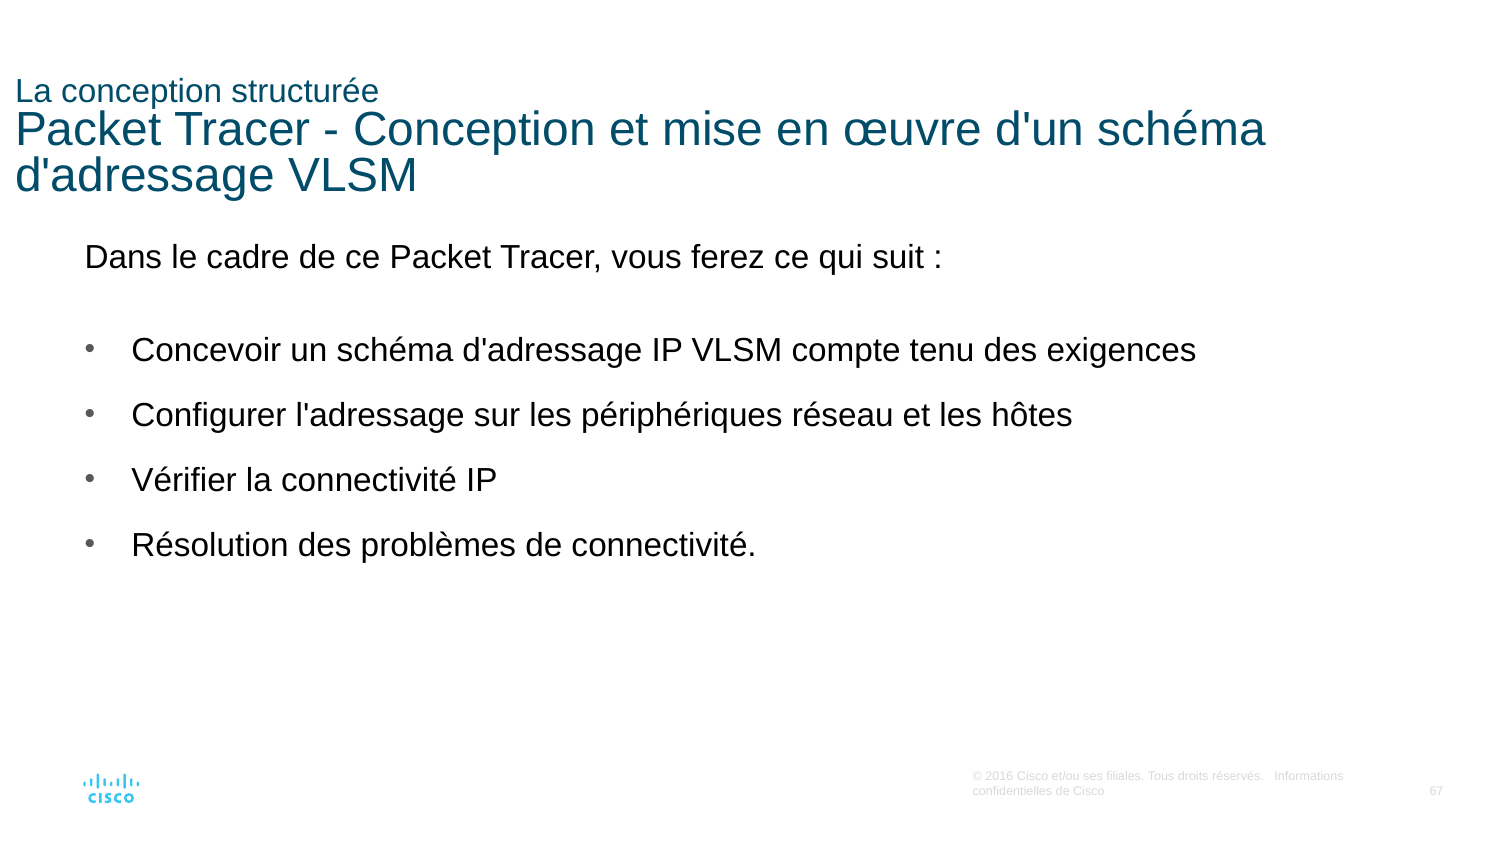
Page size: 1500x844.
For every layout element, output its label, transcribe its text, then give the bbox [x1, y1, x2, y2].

list Dans le cadre de ce Packet Tracer, vous ferez ce qui suit : Concevoir un schéma d'adressage IP VLSM compte tenu des exigences Configurer l'adressage sur les périphériques réseau et les hôtes Vérifier la connectivité IP Résolution des problèmes de connectivité. [69, 228, 1428, 733]
title La conception structurée Packet Tracer - Conception et mise en œuvre d'un schéma d'adressage VLSM [0, 78, 1500, 199]
